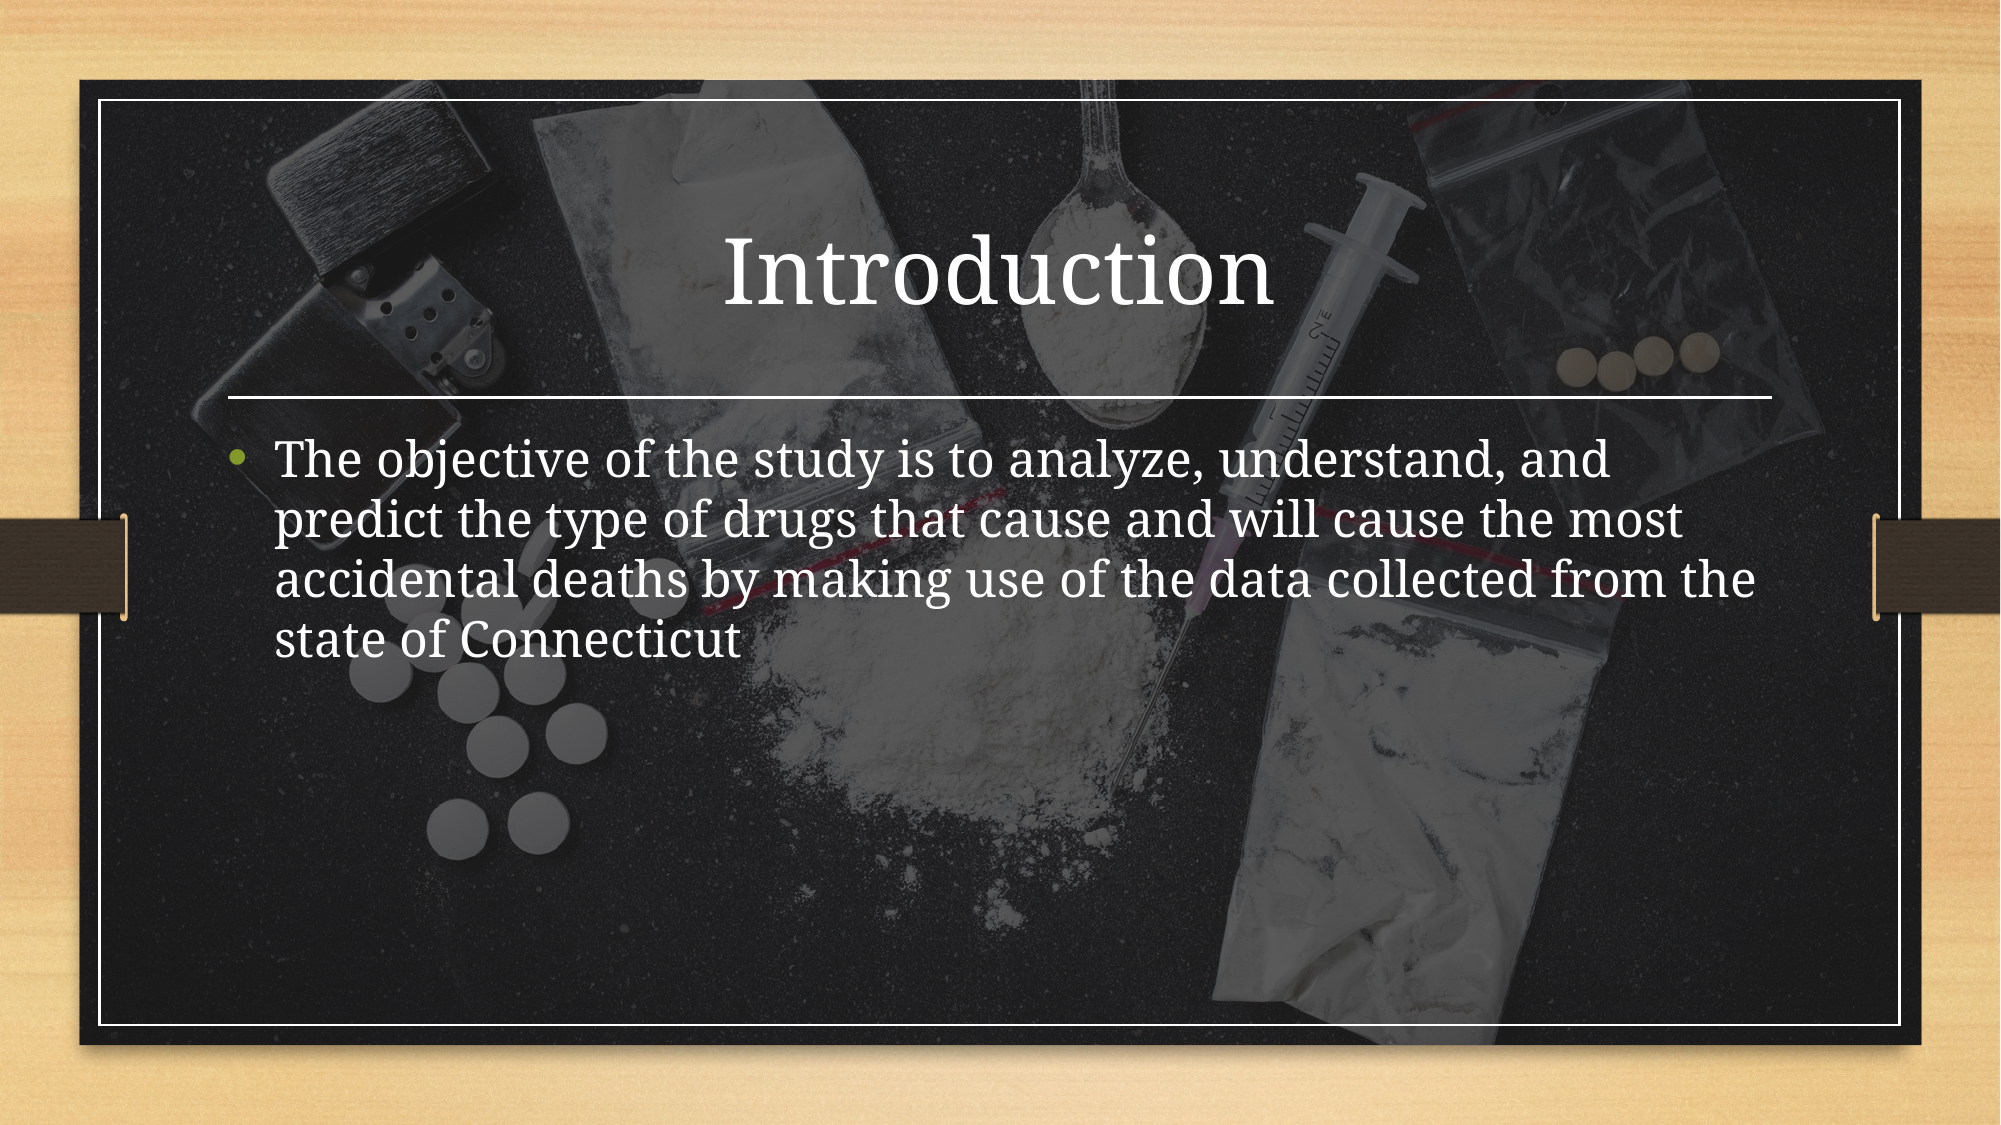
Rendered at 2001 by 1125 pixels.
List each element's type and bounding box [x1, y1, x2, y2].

text_box [0, 0, 2000, 513]
text_box [0, 622, 2000, 1125]
picture [79, 79, 1922, 513]
picture [79, 622, 1922, 1046]
text_box [0, 513, 2000, 622]
